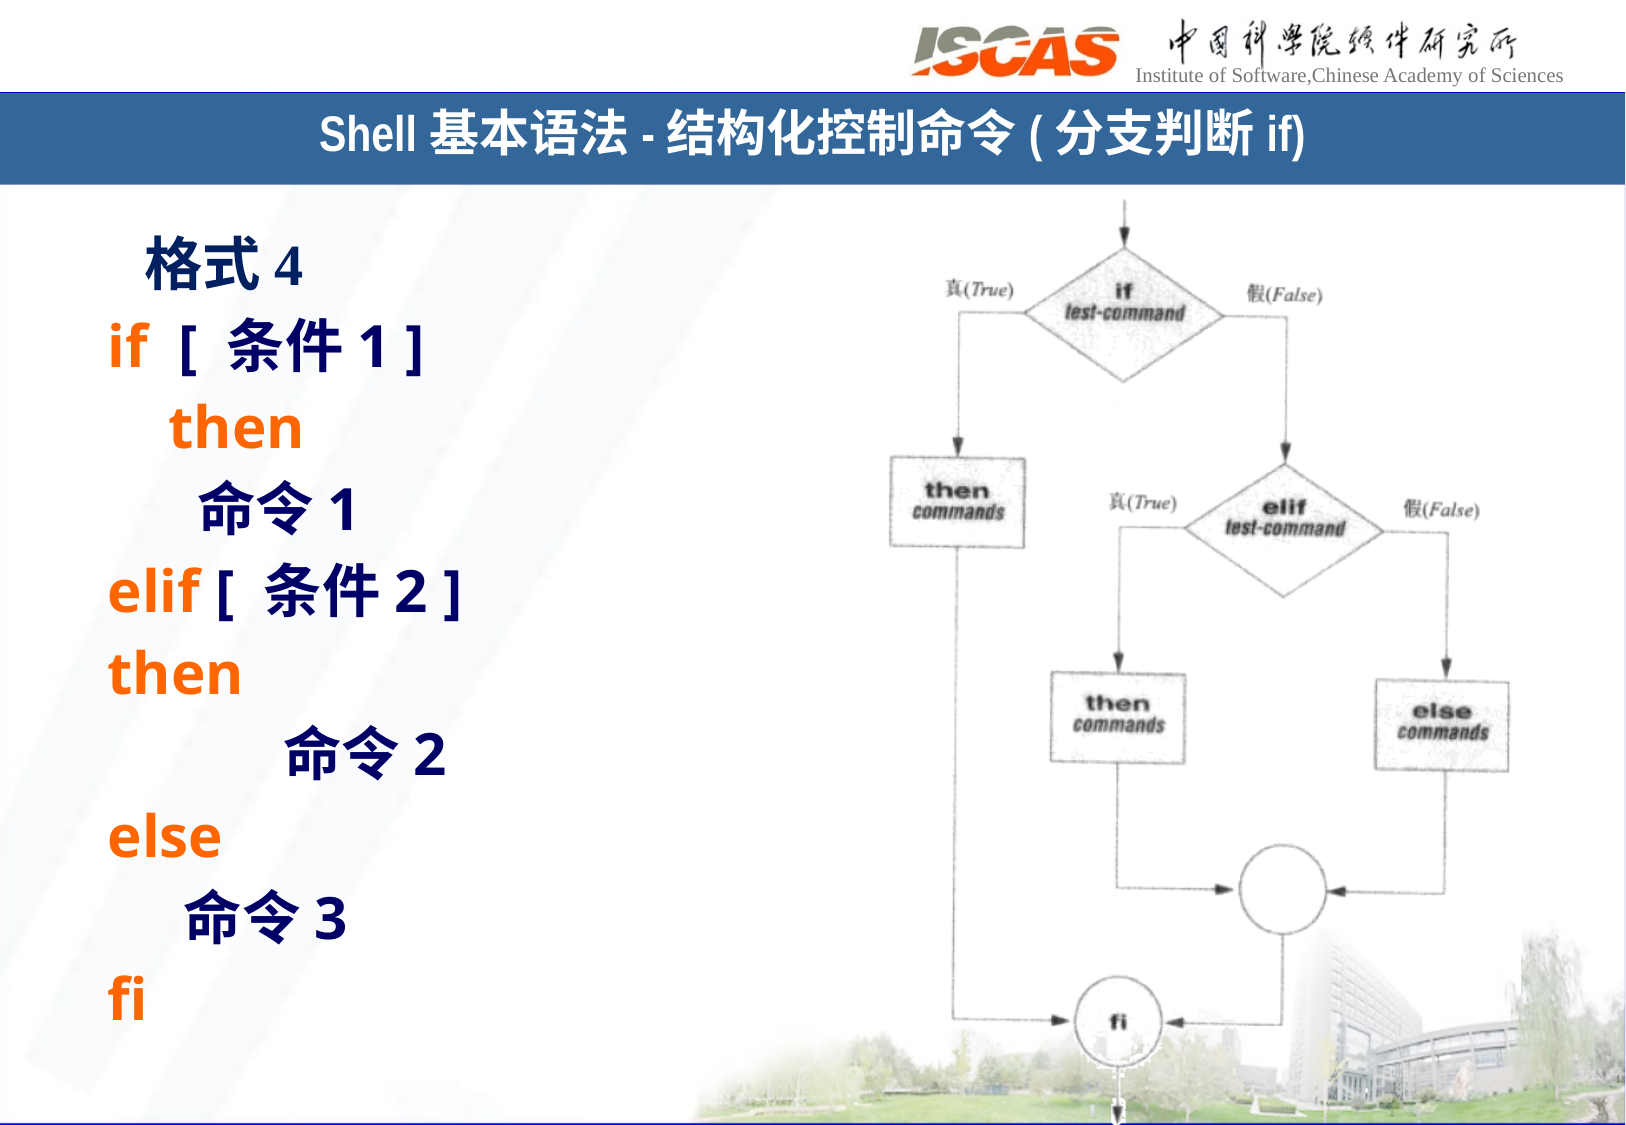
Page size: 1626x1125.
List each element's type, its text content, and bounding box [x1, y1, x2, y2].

picture [1166, 15, 1519, 71]
picture [907, 18, 1132, 87]
text_box 格式4 if [ 条件1 ] then 命令1 elif [ 条件2 ] then 命令2 else 命令3 fi [62, 219, 818, 740]
picture [0, 92, 1626, 1125]
title Shell基本语法-结构化控制命令(分支判断if) [0, 93, 1625, 185]
